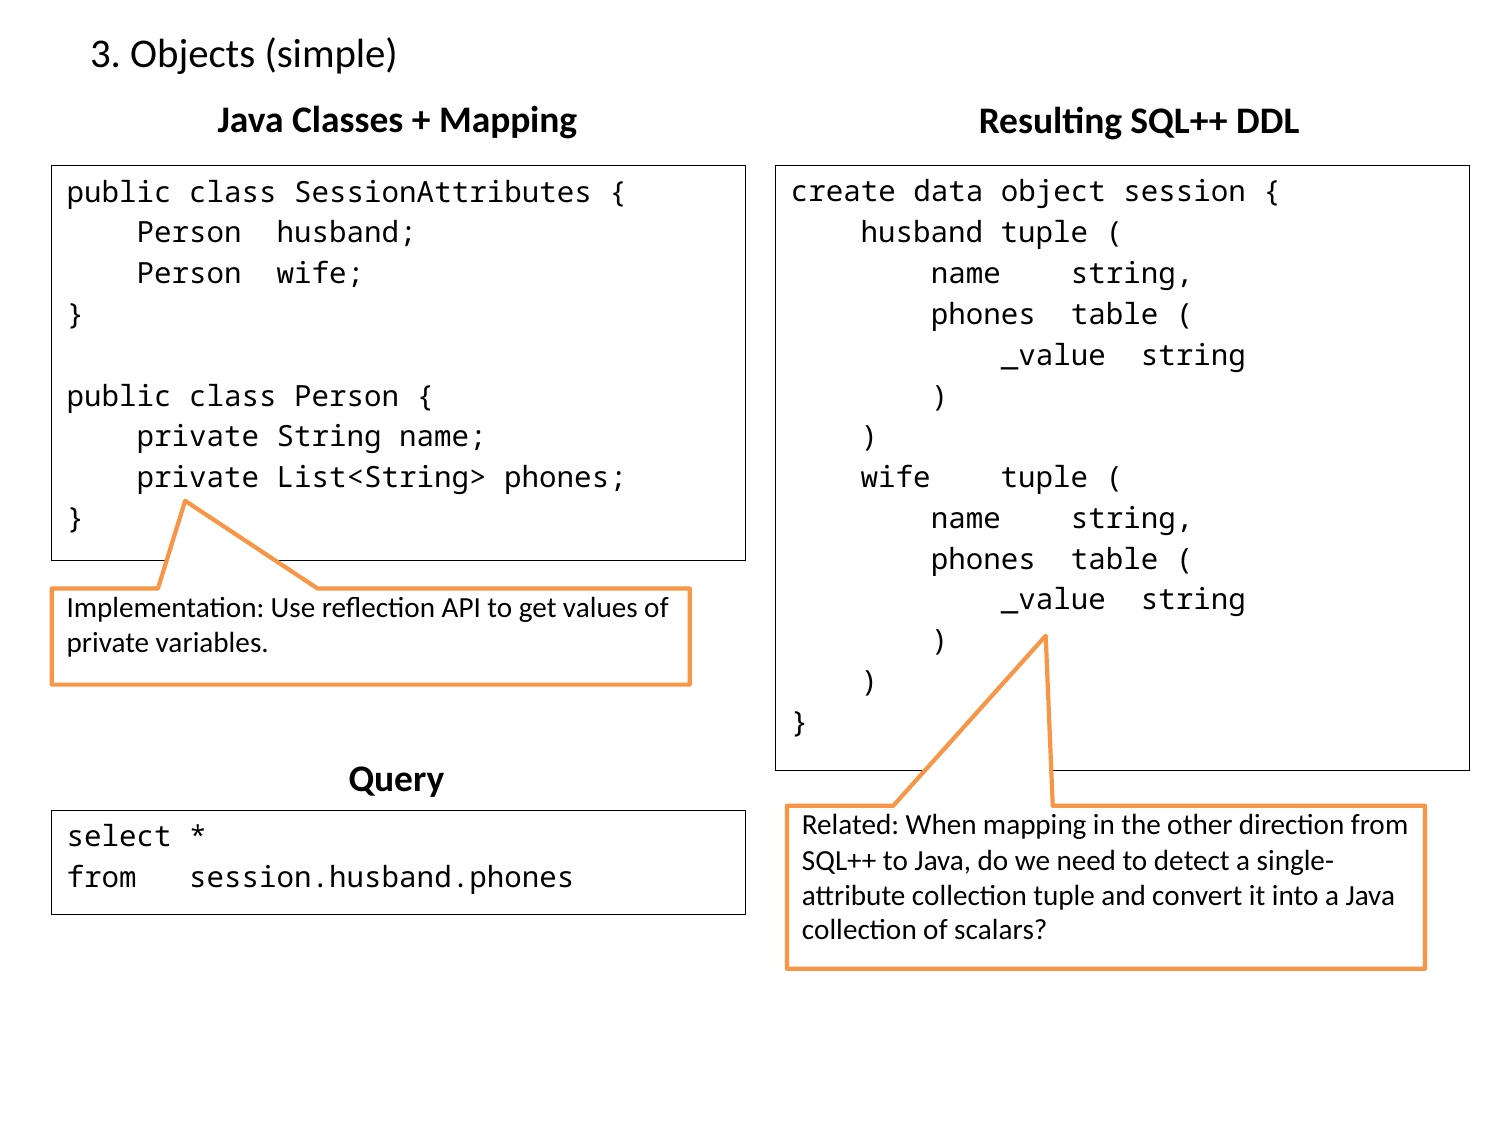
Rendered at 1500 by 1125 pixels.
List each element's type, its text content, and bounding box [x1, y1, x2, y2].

text_box create data object session { husband tuple ( name string, phones table ( _value string ) ) wife tuple ( name string, phones table ( _value string ) ) } [775, 165, 1470, 771]
title 3. Objects (simple) [75, 19, 1425, 84]
text_box select * from session.husband.phones [51, 810, 746, 915]
text_box Query [333, 746, 460, 807]
text_box Related: When mapping in the other direction from SQL++ to Java, do we need to detect a single-attribute collection tuple and convert it into a Java collection of scalars? [784, 633, 1428, 971]
text_box Resulting SQL++ DDL [964, 88, 1315, 149]
text_box public class SessionAttributes { Person husband; Person wife; } public class Person { private String name; private List<String> phones; } [51, 165, 746, 561]
text_box Java Classes + Mapping [202, 87, 593, 148]
text_box Implementation: Use reflection API to get values of private variables. [49, 498, 692, 687]
